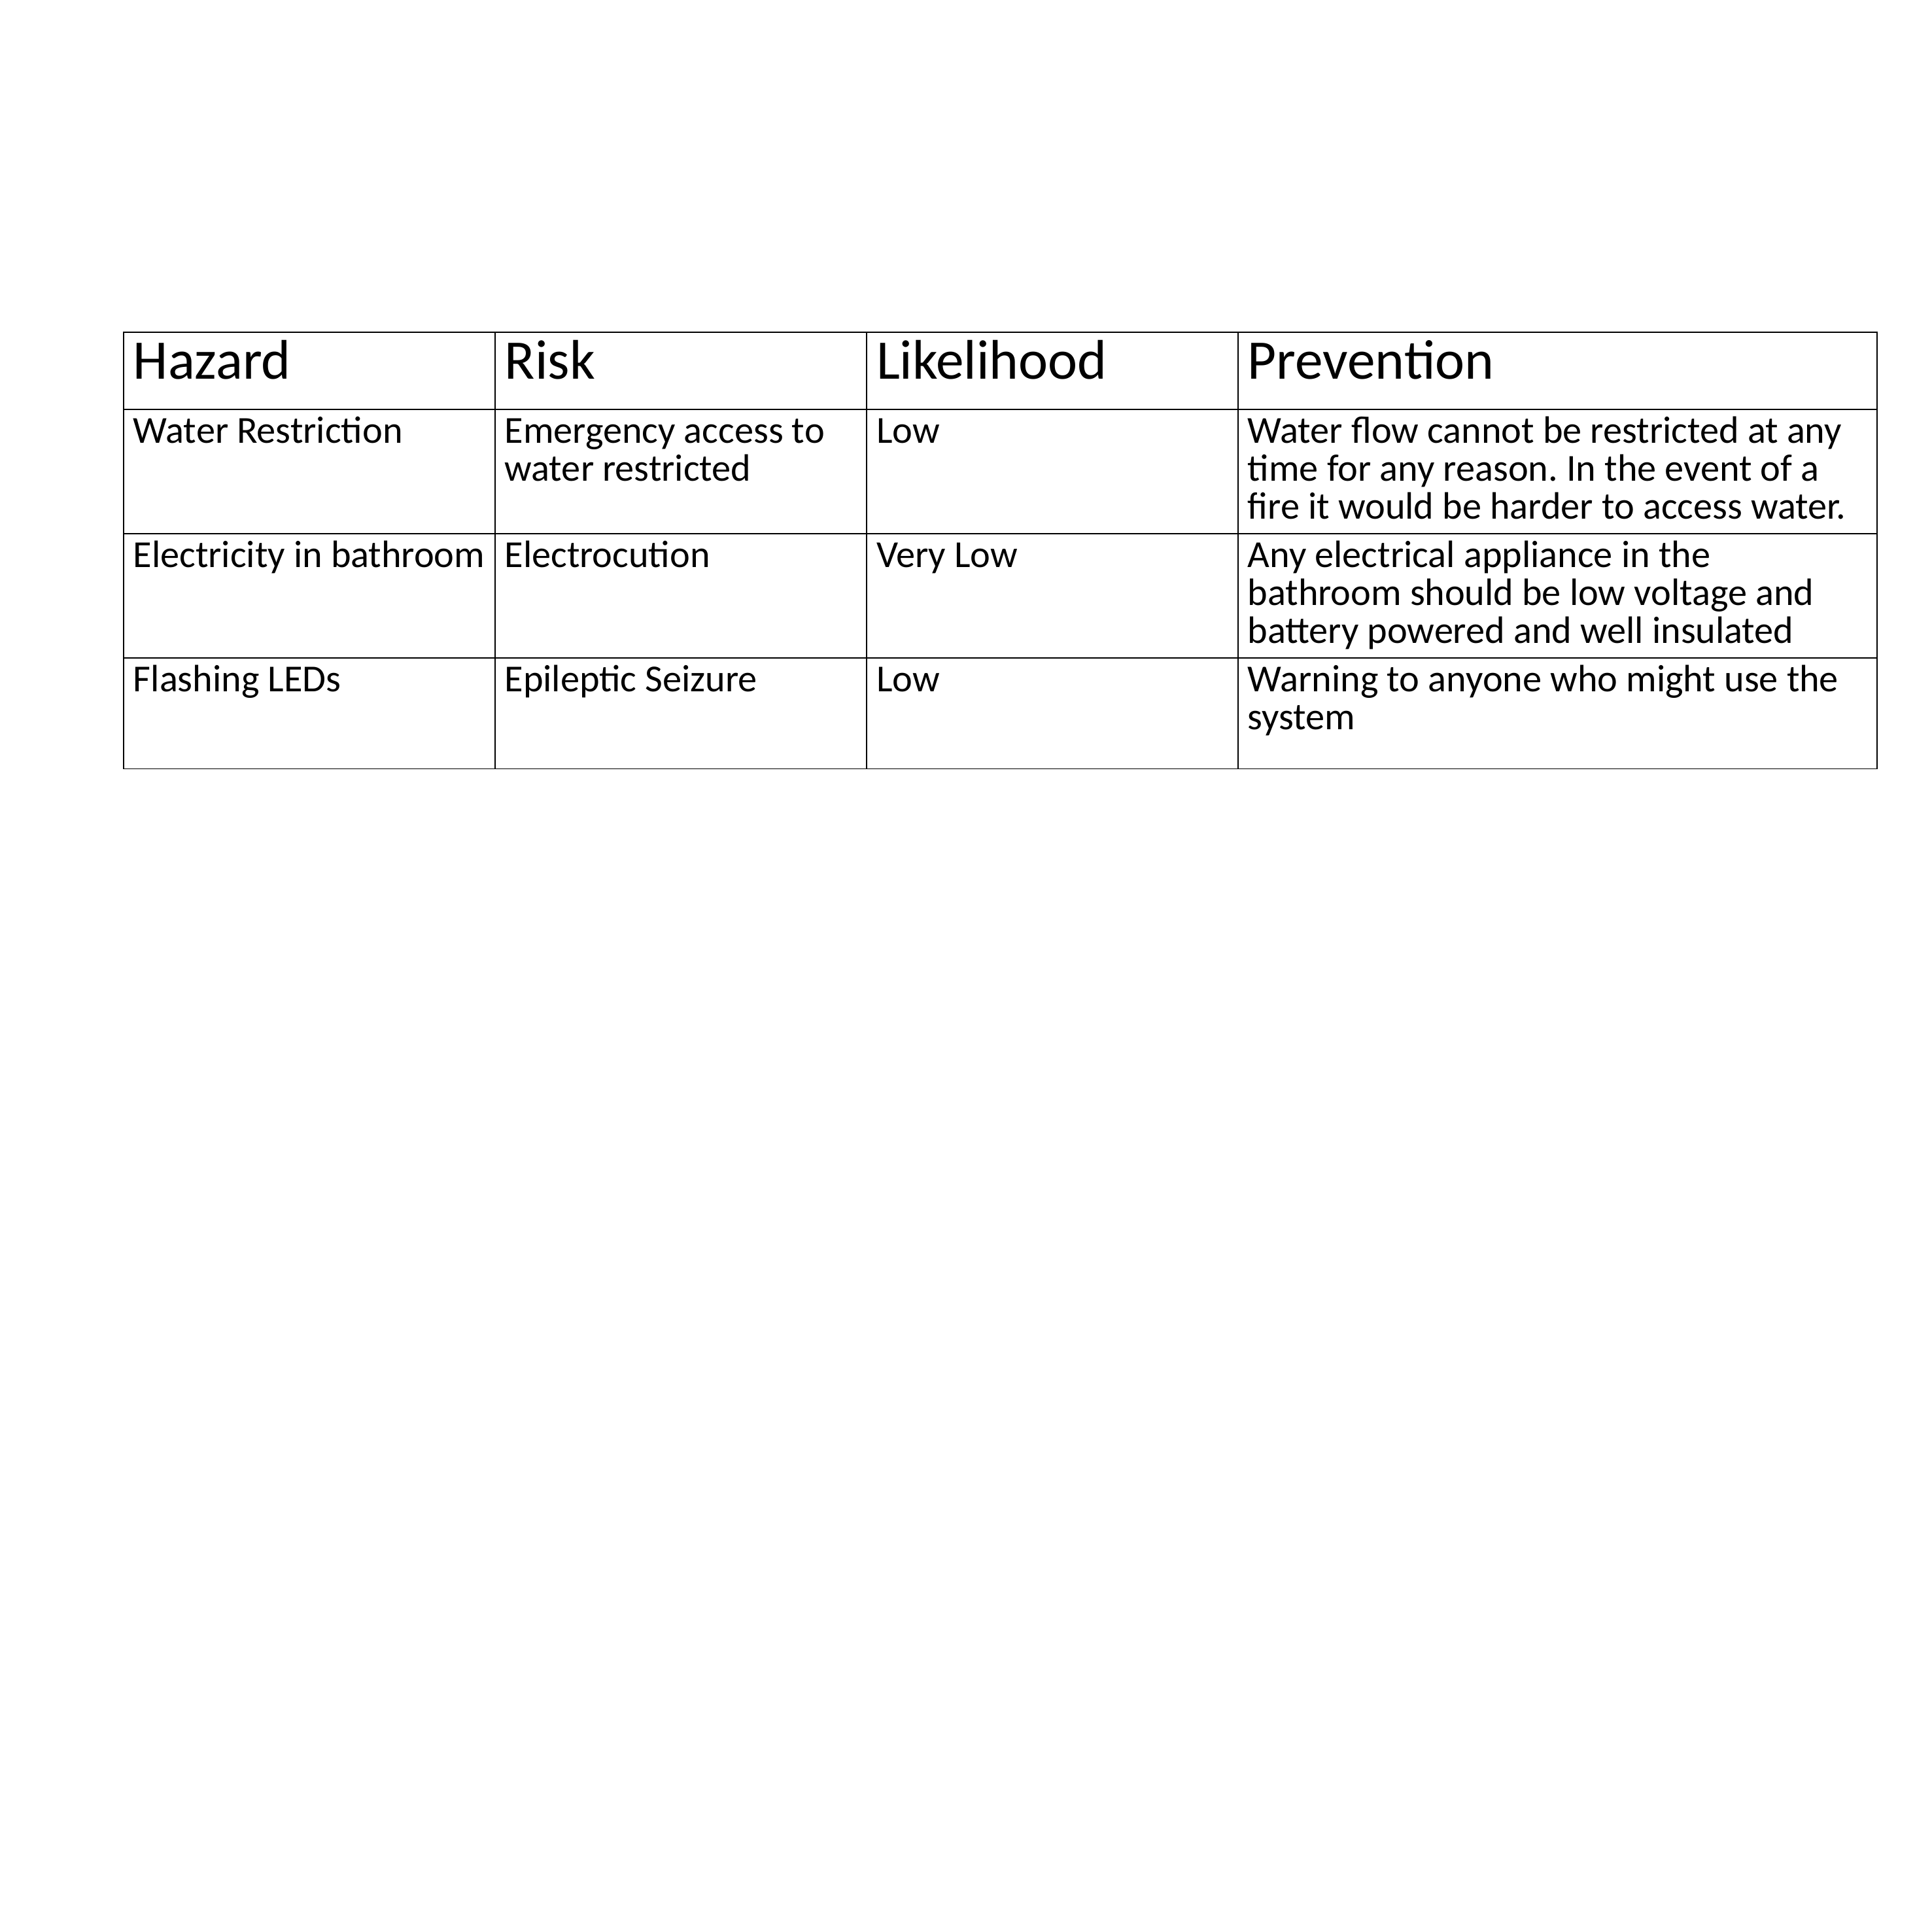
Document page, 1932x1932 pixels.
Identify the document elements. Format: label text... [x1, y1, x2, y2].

table_cell Water flow cannot be restricted at any time for any reason. In the event of a fire it would be harder to access water. [1239, 410, 1876, 533]
table_cell Any electrical appliance in the bathroom should be low voltage and battery powered and well insulated [1239, 534, 1876, 657]
table_header Prevention [1239, 333, 1876, 409]
table_header Likelihood [867, 333, 1237, 409]
table_cell Water Restriction [124, 410, 494, 533]
table_cell Very Low [867, 534, 1237, 657]
table_cell Low [867, 659, 1237, 768]
table_header Hazard [124, 333, 494, 409]
table_cell Flashing LEDs [124, 659, 494, 768]
table_cell Emergency access to water restricted [496, 410, 866, 533]
table_cell Epileptic Seizure [496, 659, 866, 768]
table_header Risk [496, 333, 866, 409]
table_cell Warning to anyone who might use the system [1239, 659, 1876, 768]
table_cell Low [867, 410, 1237, 533]
table_cell Electricity in bathroom [124, 534, 494, 657]
table_cell Electrocution [496, 534, 866, 657]
